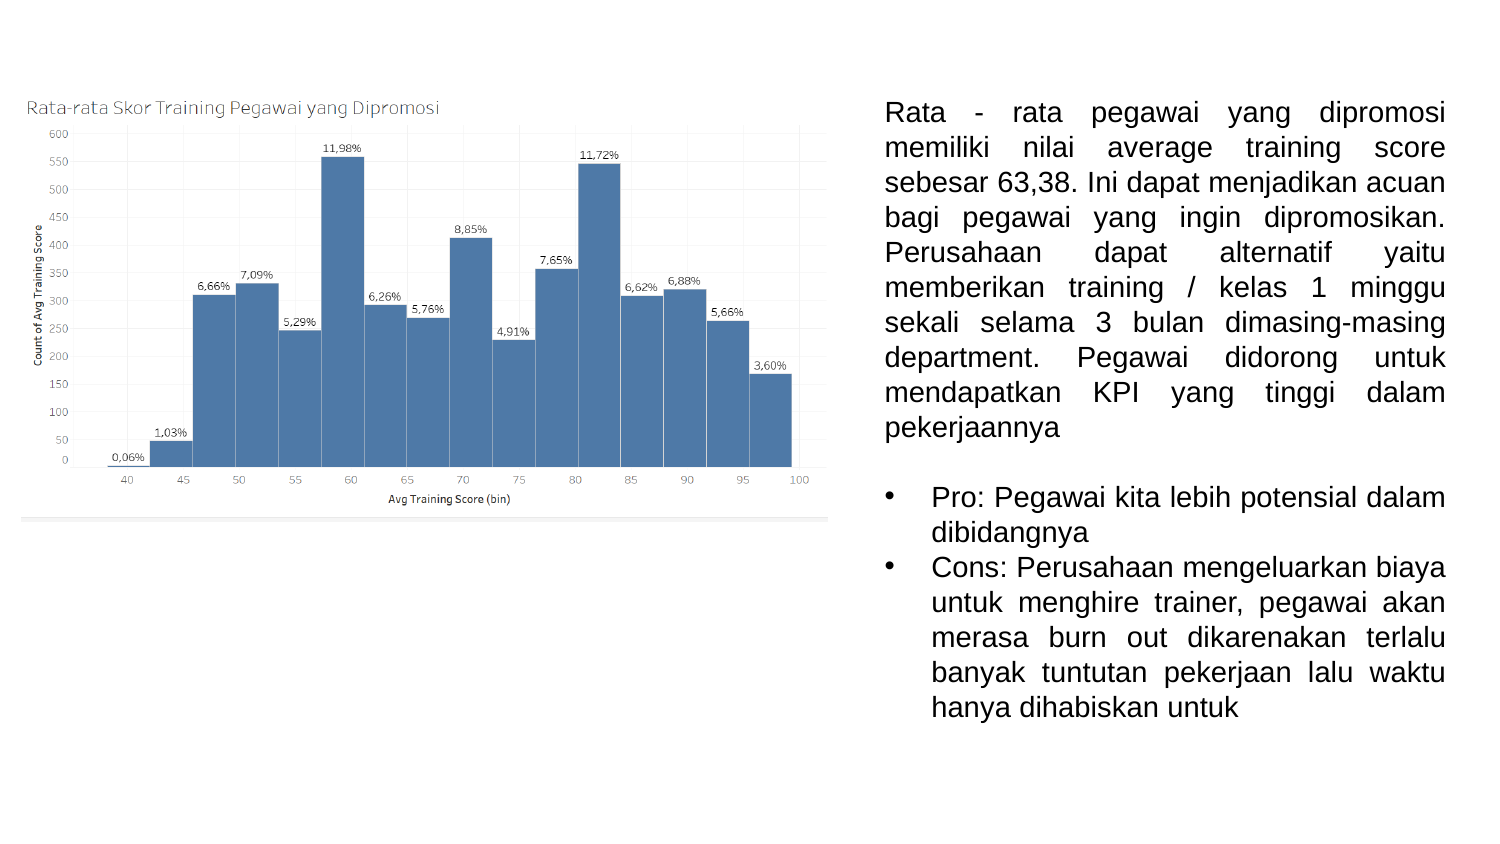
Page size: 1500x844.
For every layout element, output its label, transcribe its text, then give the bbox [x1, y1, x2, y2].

picture [21, 86, 828, 523]
text_box Rata - rata pegawai yang dipromosi memiliki nilai average training score sebesar 63,38. Ini dapat menjadikan acuan bagi pegawai yang ingin dipromosikan. Perusahaan dapat alternatif yaitu memberikan training / kelas 1 minggu sekali selama 3 bulan dimasing-masing department. Pegawai didorong untuk mendapatkan KPI yang tinggi dalam pekerjaannya Pro: Pegawai kita lebih potensial dalam dibidangnya Cons: Perusahaan mengeluarkan biaya untuk menghire trainer, pegawai akan merasa burn out dikarenakan terlalu banyak tuntutan pekerjaan lalu waktu hanya dihabiskan untuk [869, 86, 1462, 731]
